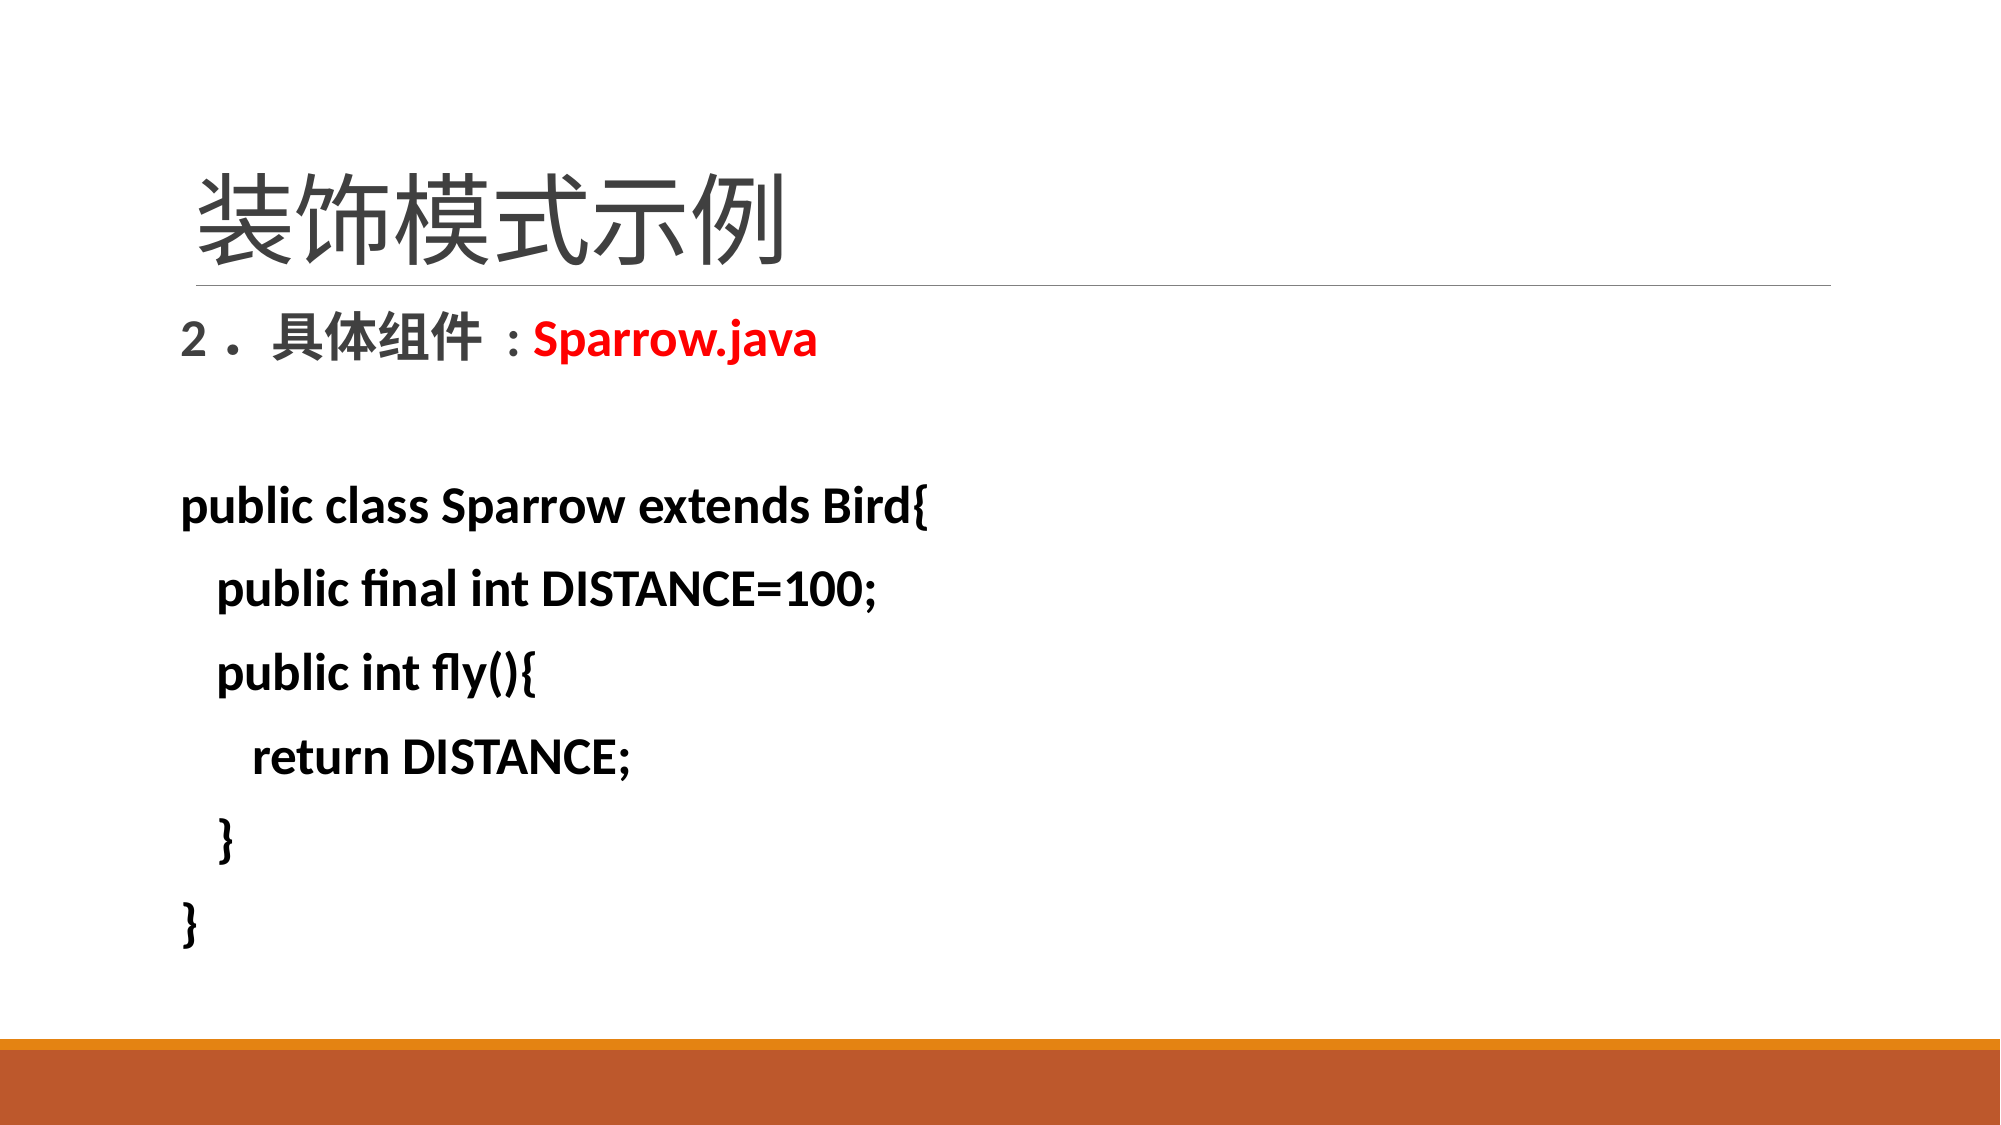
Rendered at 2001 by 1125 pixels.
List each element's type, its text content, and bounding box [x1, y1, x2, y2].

list 2．具体组件 : Sparrow.java public class Sparrow extends Bird{ public final int DISTANCE=100; public int fly(){ return DISTANCE; } } [180, 302, 1830, 963]
title 装饰模式示例 [180, 47, 1830, 285]
